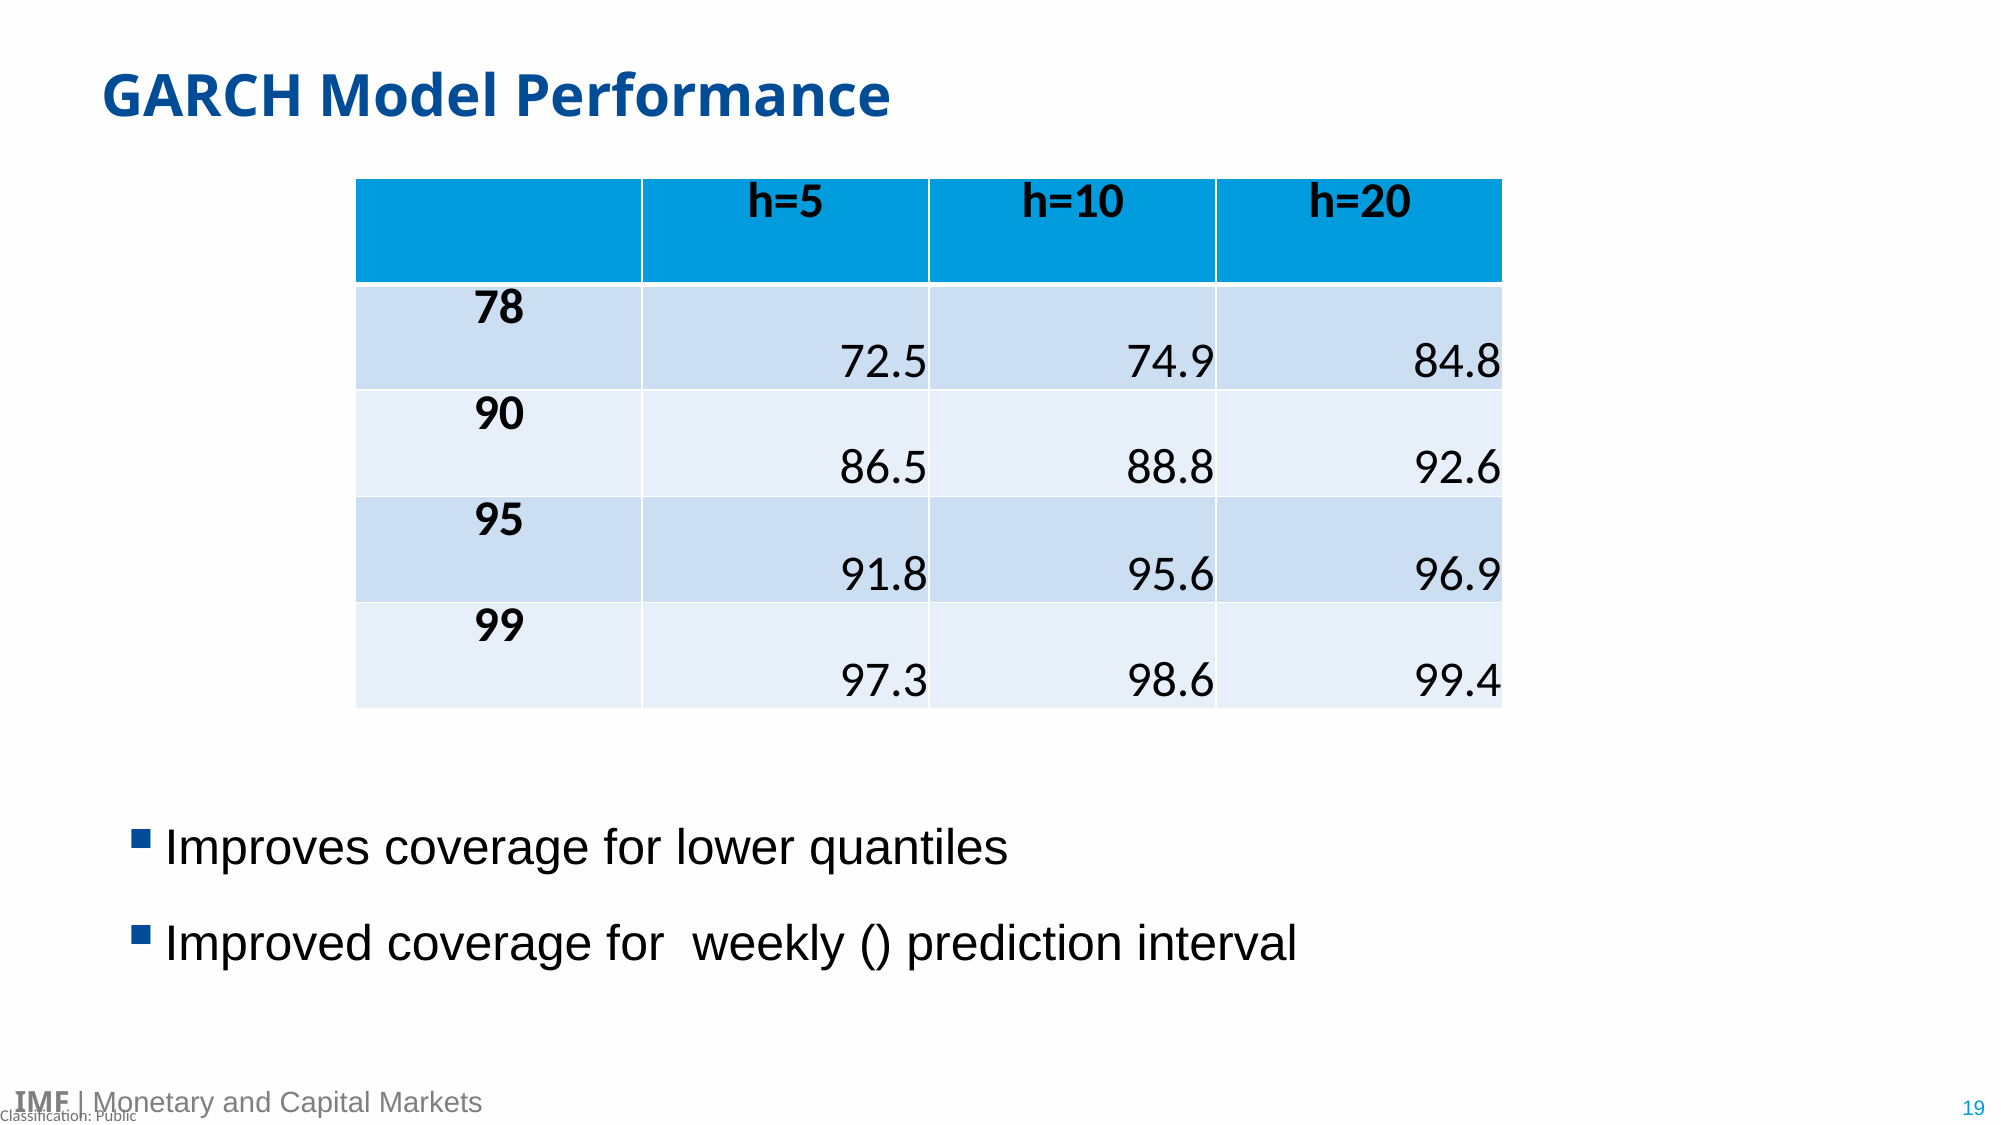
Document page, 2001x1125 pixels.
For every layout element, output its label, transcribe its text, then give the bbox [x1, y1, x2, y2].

table_cell 92.6 [1217, 391, 1502, 496]
table_cell 72.5 [643, 287, 928, 389]
list [101, 137, 1929, 1047]
table_cell 90 [356, 391, 641, 496]
table_cell 88.8 [930, 391, 1215, 496]
table_header h=5 [643, 179, 928, 282]
table_cell 84.8 [1217, 287, 1502, 389]
table_cell 98.6 [930, 603, 1215, 708]
title GARCH Model Performance [101, 17, 1758, 137]
table_cell 97.3 [643, 603, 928, 708]
table_header h=10 [930, 179, 1215, 282]
table_cell 99.4 [1217, 603, 1502, 708]
table_cell 95 [356, 497, 641, 602]
table_cell 91.8 [643, 497, 928, 602]
table_header h=20 [1217, 179, 1502, 282]
table_header [356, 179, 641, 282]
table_cell 99 [356, 603, 641, 708]
table_cell 74.9 [930, 287, 1215, 389]
table_cell 95.6 [930, 497, 1215, 602]
table_cell 78 [356, 287, 641, 389]
table_cell 96.9 [1217, 497, 1502, 602]
table_cell 86.5 [643, 391, 928, 496]
